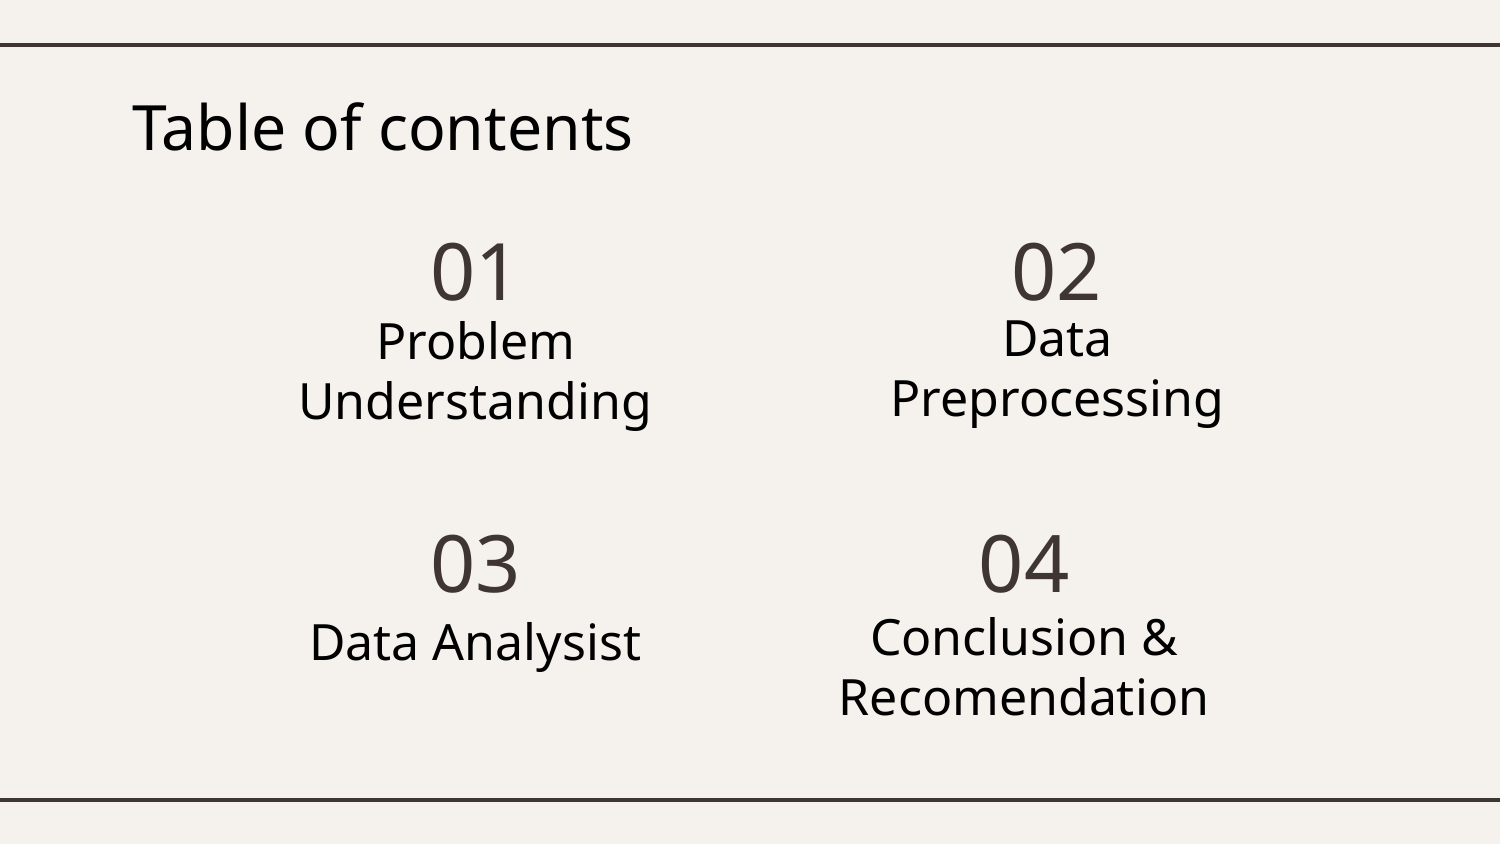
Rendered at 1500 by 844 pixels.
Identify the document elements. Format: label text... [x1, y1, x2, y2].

title 04 [939, 505, 1110, 616]
title 01 [390, 213, 561, 324]
subtitle Conclusion & Recomendation [820, 610, 1229, 721]
title Table of contents [116, 72, 705, 167]
subtitle Data Analysist [271, 610, 680, 670]
title 03 [390, 505, 561, 616]
subtitle Data Preprocessing [853, 302, 1262, 431]
title 02 [971, 213, 1143, 324]
subtitle Problem Understanding [271, 318, 680, 421]
